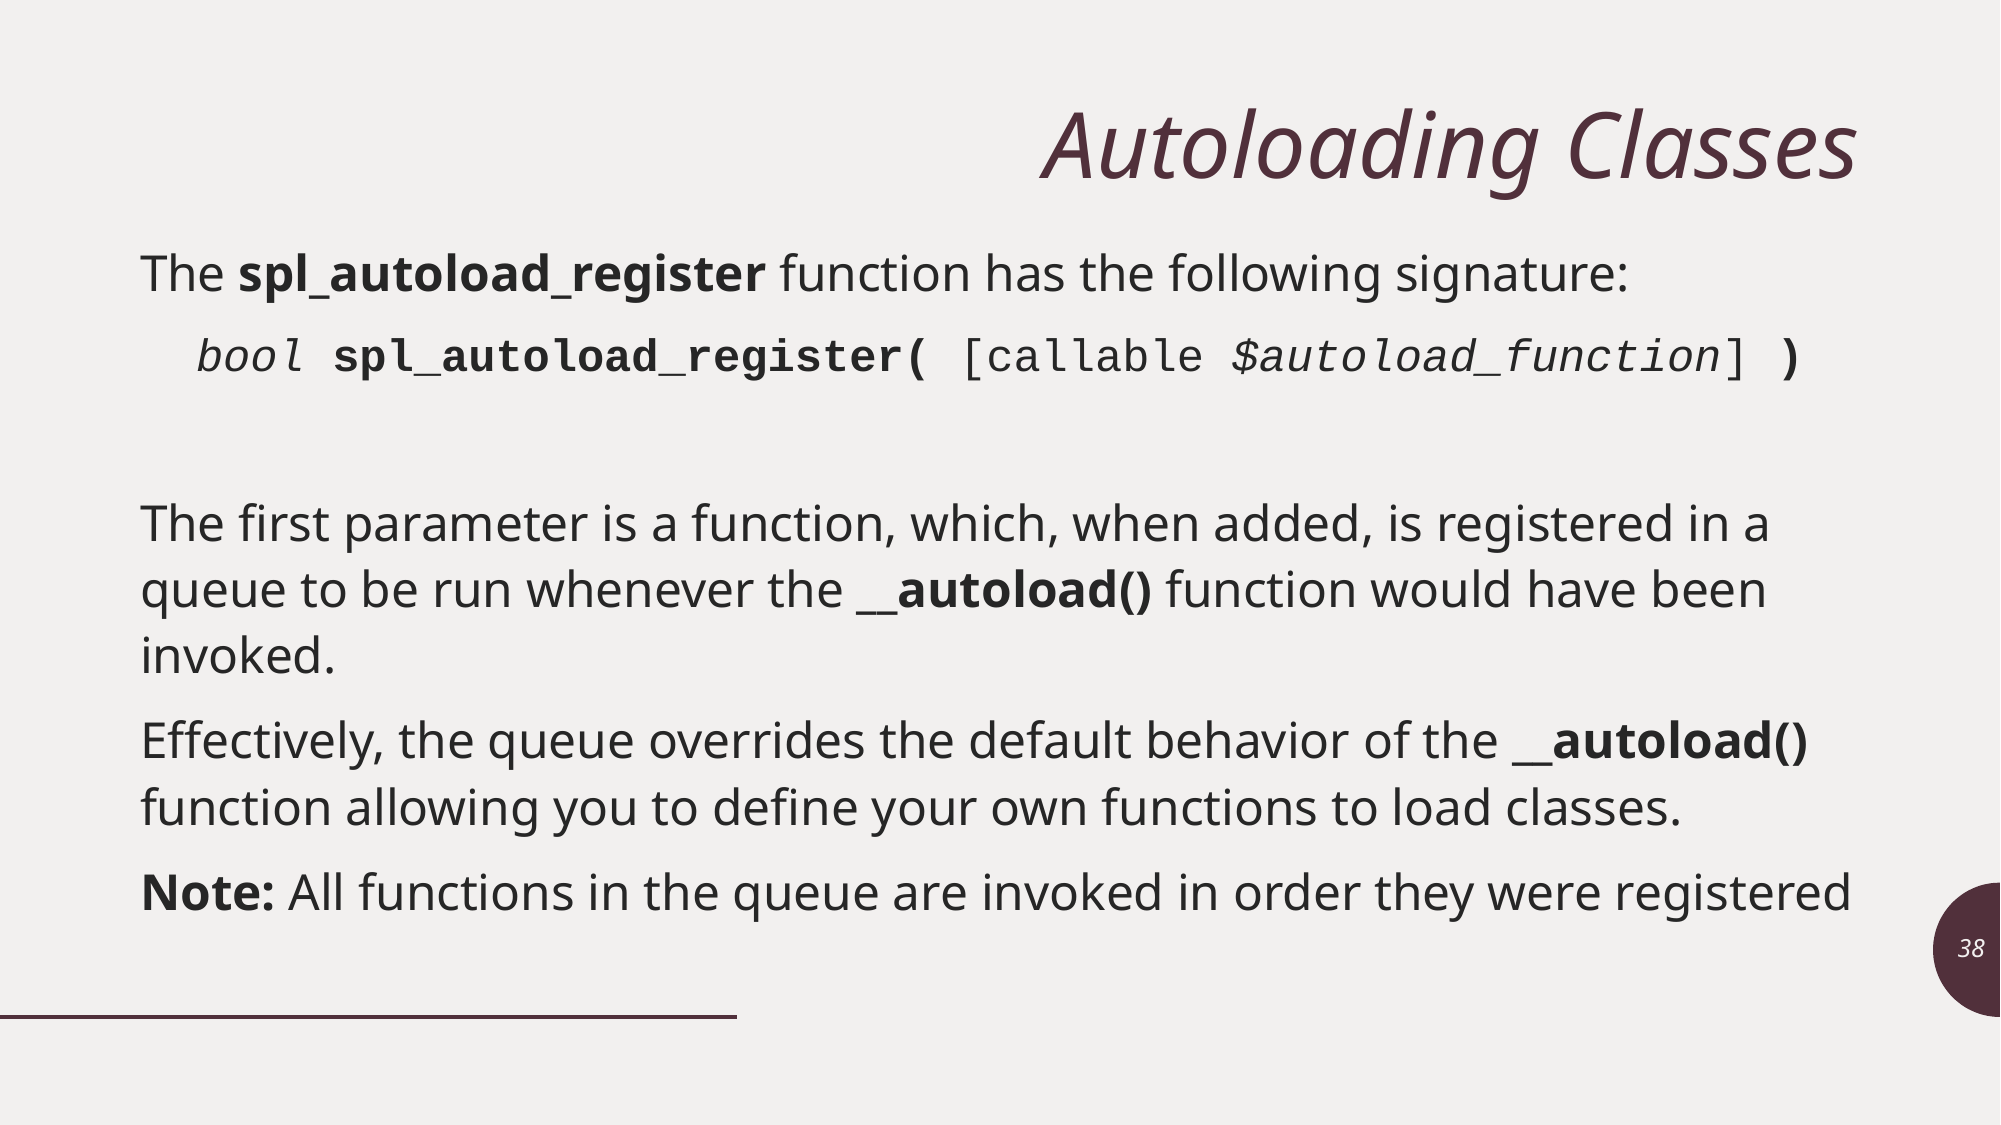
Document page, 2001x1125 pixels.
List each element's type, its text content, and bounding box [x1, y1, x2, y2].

title Autoloading Classes [125, 91, 1875, 207]
list The spl_autoload_register function has the following signature: bool spl_autoload_register( [callable $autoload_function] ) The first parameter is a function, which, when added, is registered in a queue to be run whenever the __autoload() function would have been invoked. Effectively, the queue overrides the default behavior of the __autoload() function allowing you to define your own functions to load classes. Note: All functions in the queue are invoked in order they were registered [125, 227, 1875, 999]
slide_number 38 [1933, 919, 2000, 980]
